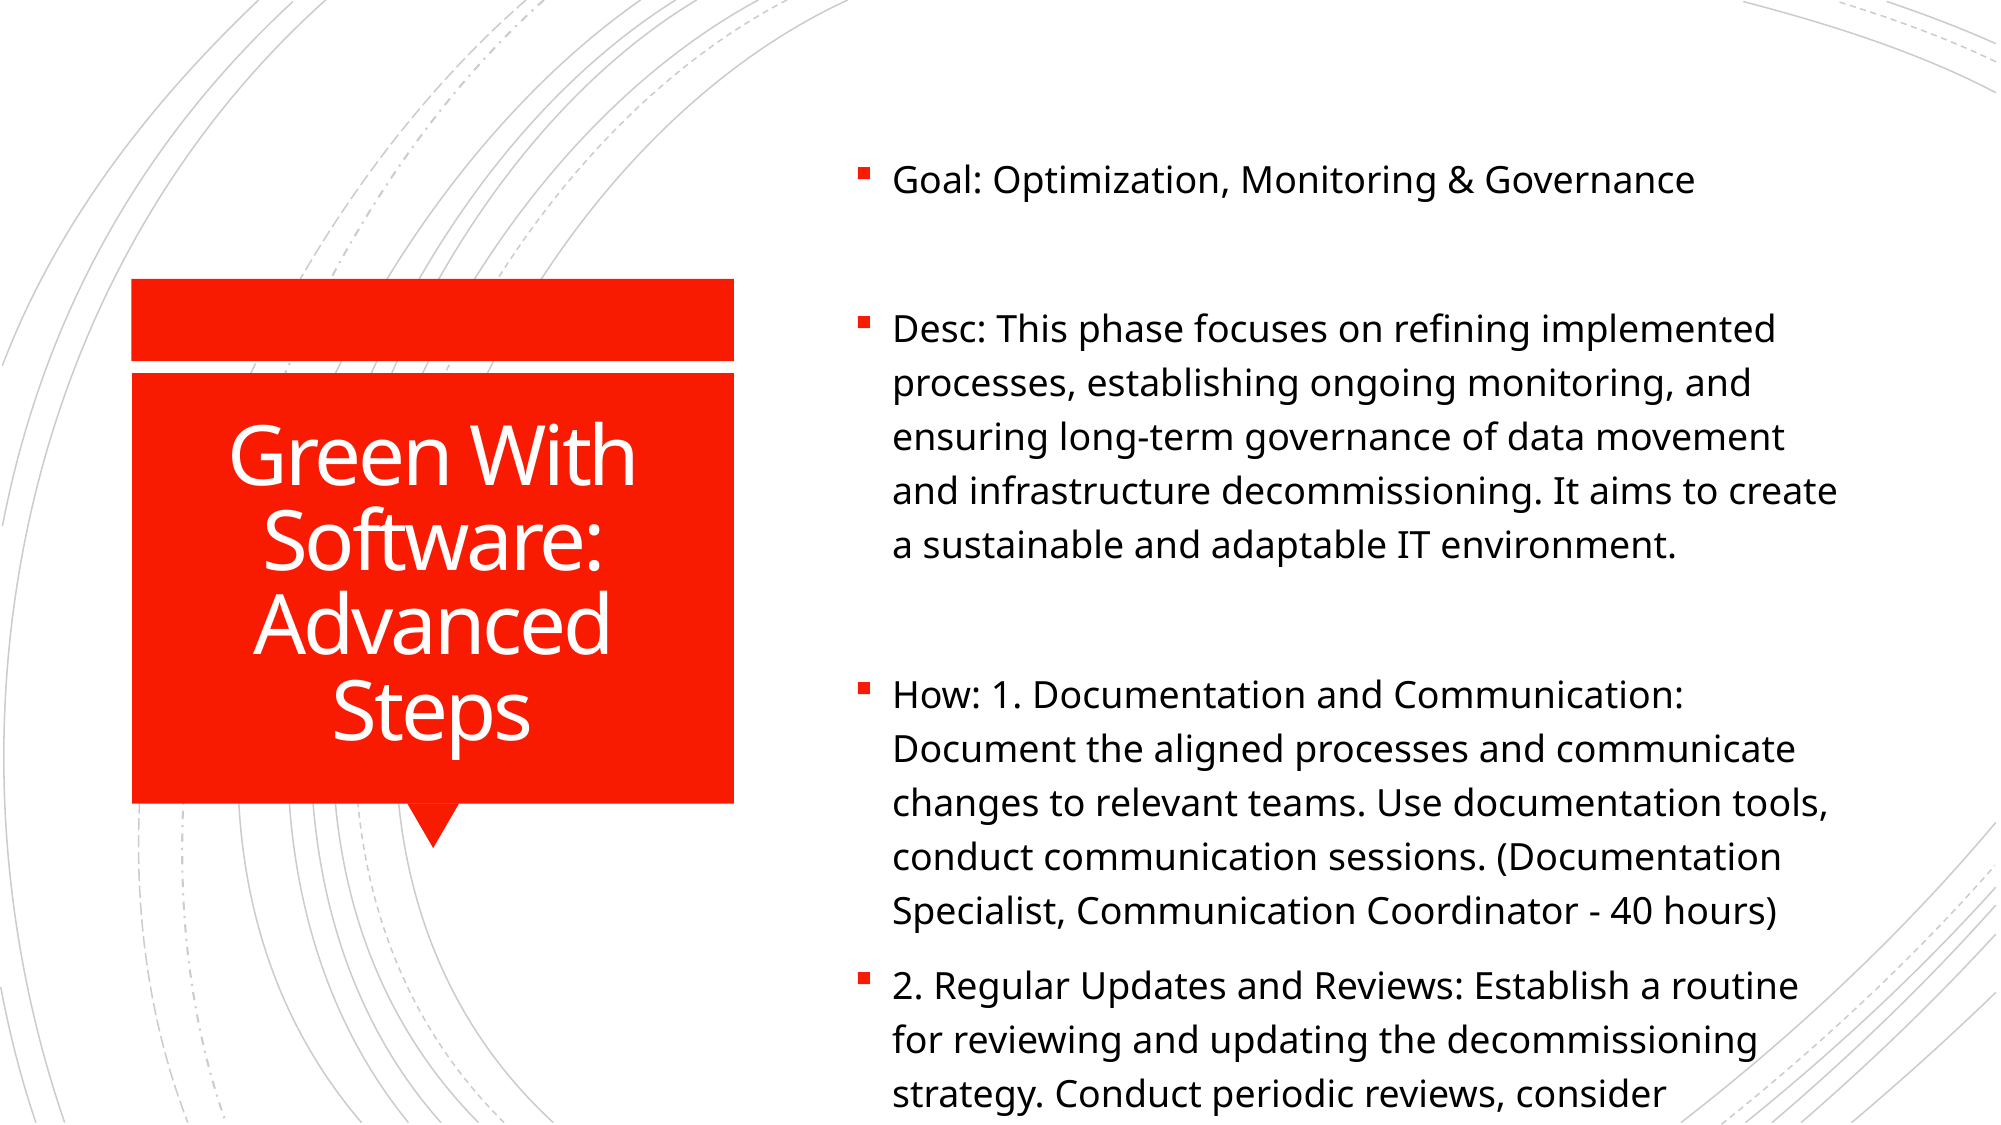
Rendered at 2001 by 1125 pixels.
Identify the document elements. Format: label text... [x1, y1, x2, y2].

list Goal: Optimization, Monitoring & Governance Desc: This phase focuses on refining implemented processes, establishing ongoing monitoring, and ensuring long-term governance of data movement and infrastructure decommissioning. It aims to create a sustainable and adaptable IT environment. How: 1. Documentation and Communication: Document the aligned processes and communicate changes to relevant teams. Use documentation tools, conduct communication sessions. (Documentation Specialist, Communication Coordinator - 40 hours) 2. Regular Updates and Reviews: Establish a routine for reviewing and updating the decommissioning strategy. Conduct periodic reviews, consider technological advancements and changing business needs. (Infrastructure Specialist, Review Team - 42 hours) 3. Implementation and Testing: Implement standardized protocols and conduct thorough testing. Collaborate with infrastructure and testing teams, monitor data movement efficiency. (Data Architect, Infrastructure Team, Testing Team - 65 hours) [839, 131, 1871, 993]
title Green With Software: Advanced Steps [145, 385, 720, 789]
